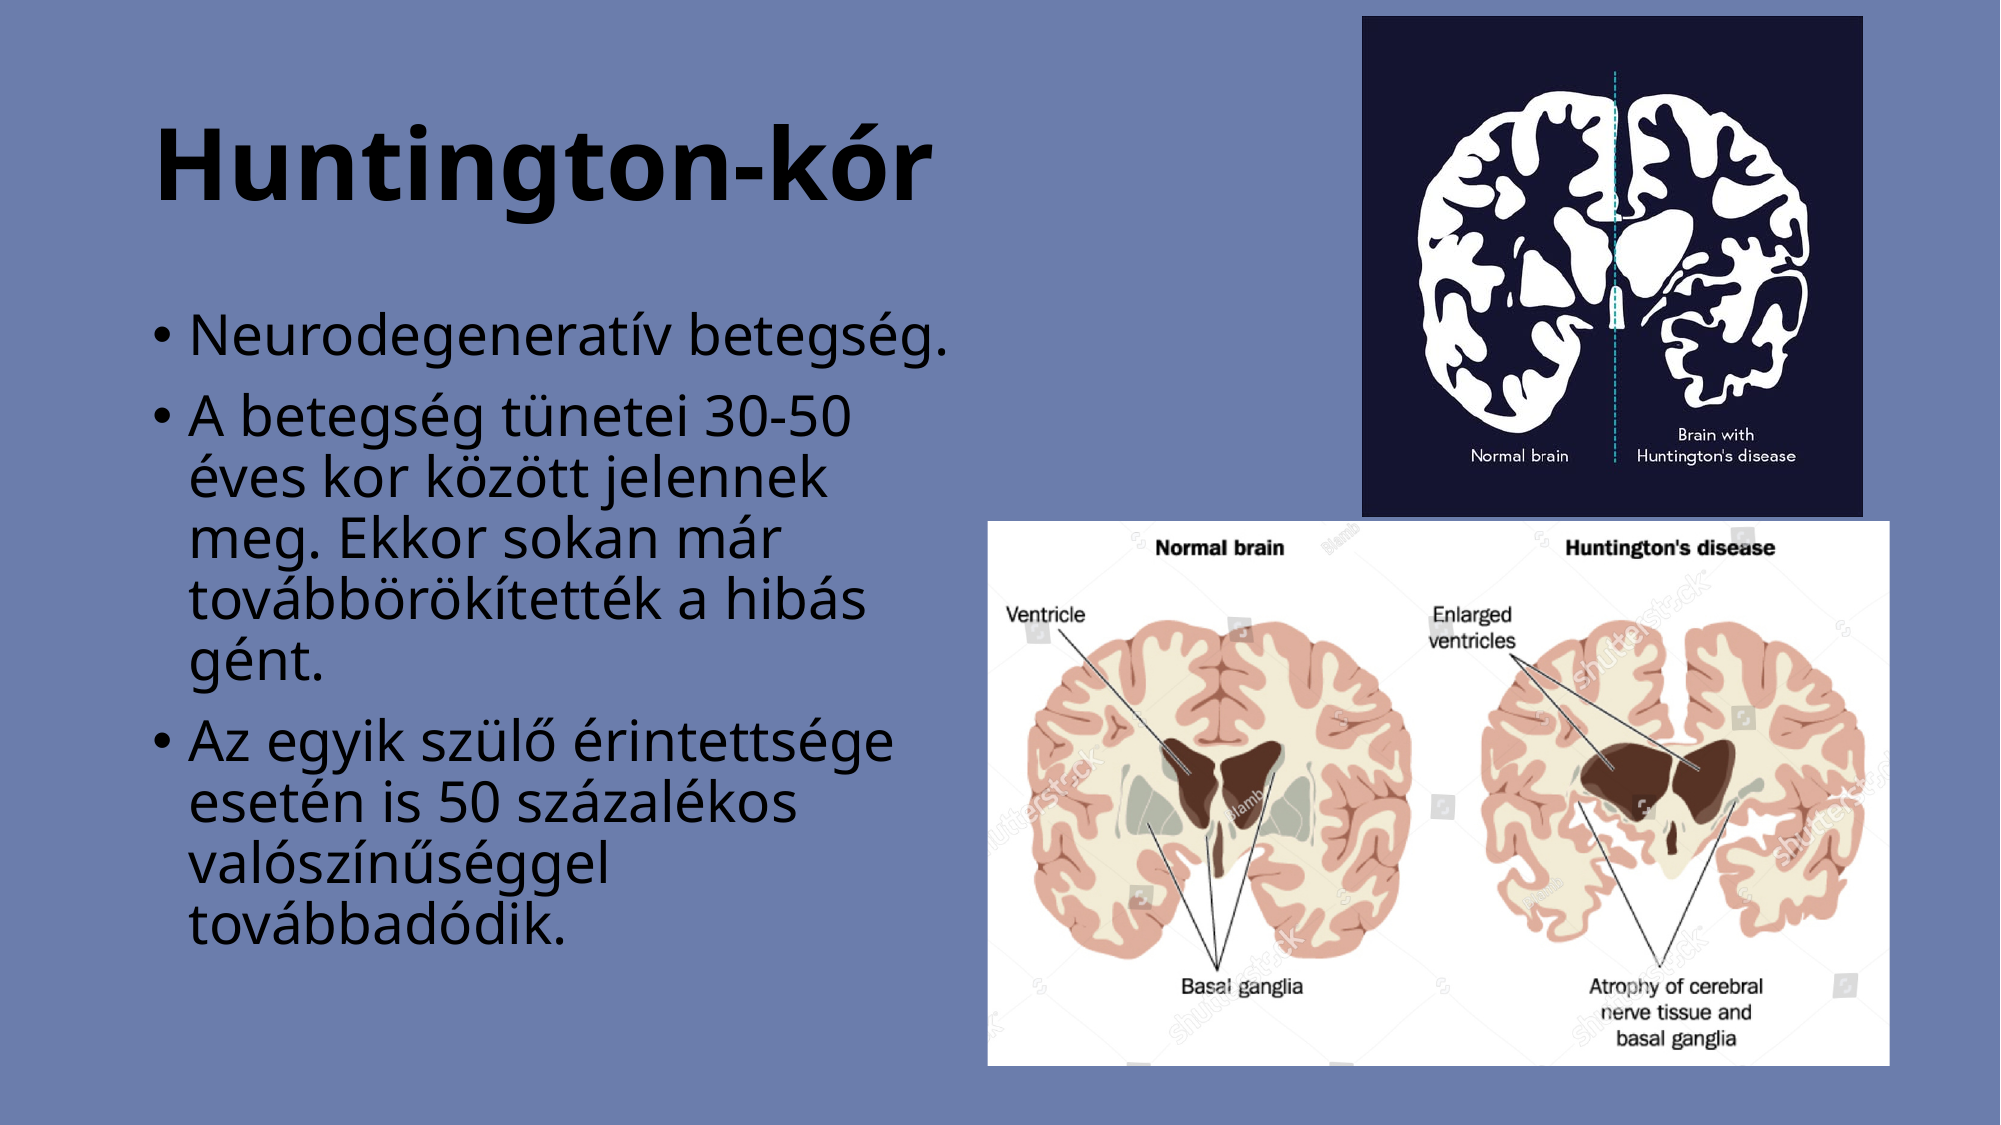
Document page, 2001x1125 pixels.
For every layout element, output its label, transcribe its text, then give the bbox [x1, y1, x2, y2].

title Huntington-kór [137, 59, 1361, 278]
list Neurodegeneratív betegség. A betegség tünetei 30-50 éves kor között jelennek meg. Ekkor sokan már továbbörökítették a hibás gént. Az egyik szülő érintettsége esetén is 50 százalékos valószínűséggel továbbadódik. [137, 299, 988, 1014]
picture [1361, 16, 1864, 518]
picture [986, 520, 1891, 1066]
